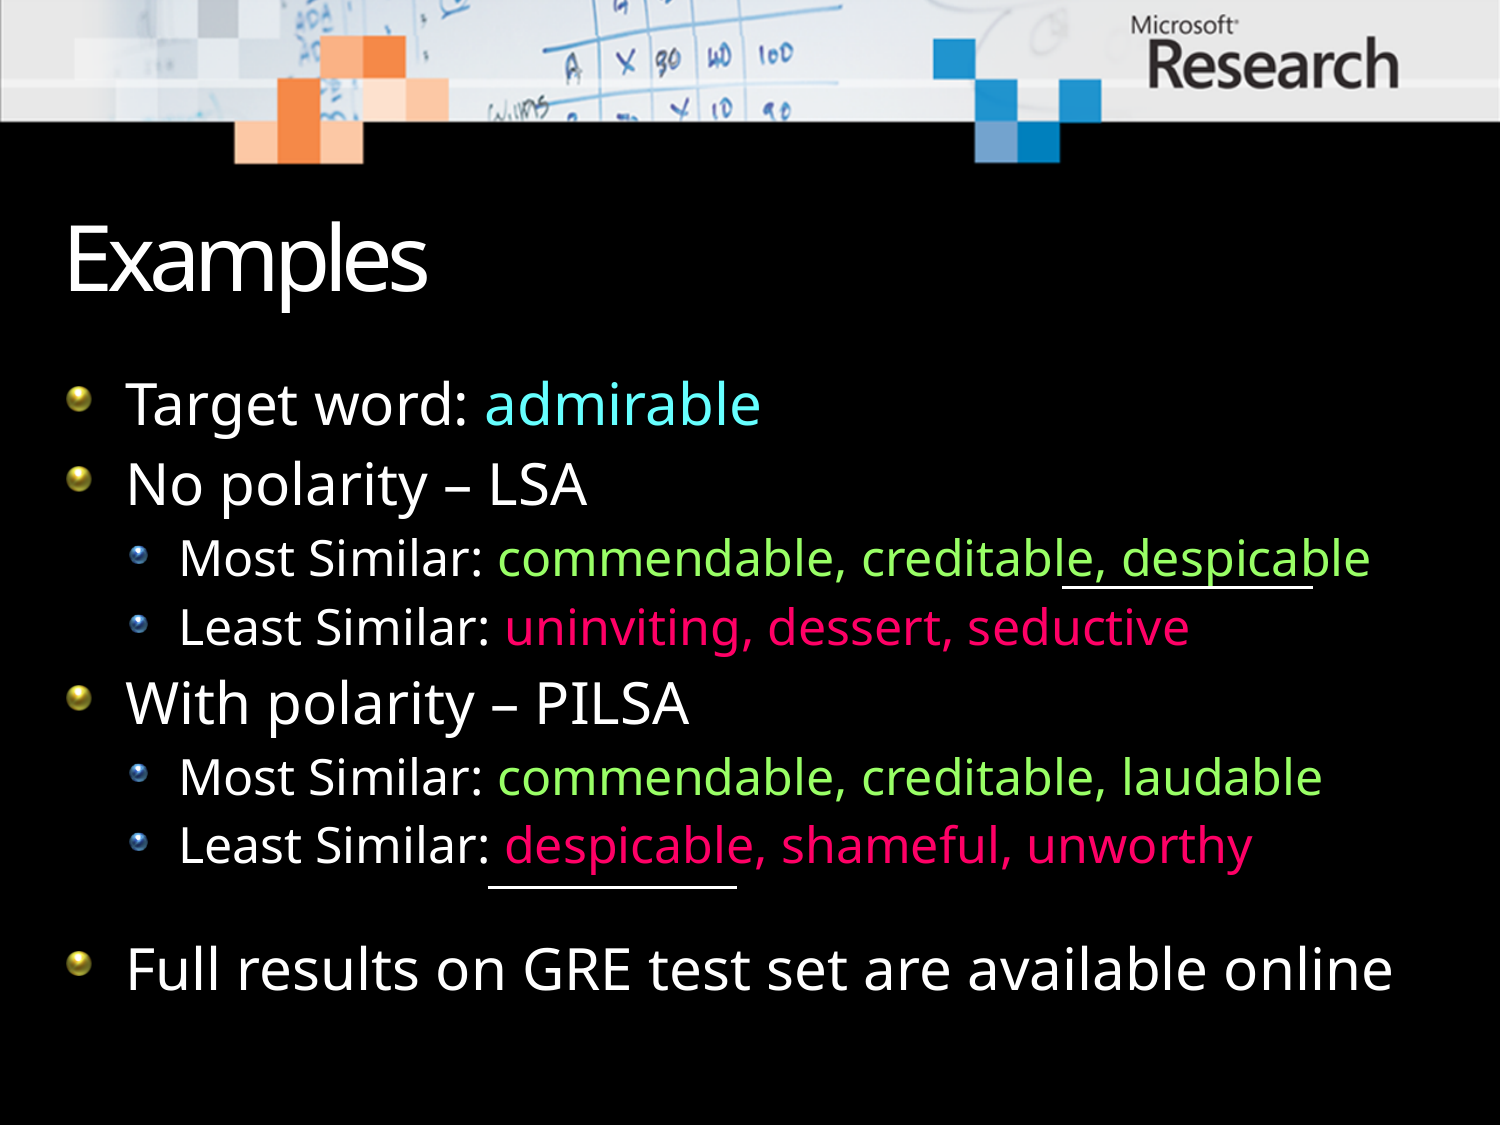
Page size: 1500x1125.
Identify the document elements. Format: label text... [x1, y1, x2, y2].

list Target word: admirable No polarity – LSA Most Similar: commendable, creditable, despicable Least Similar: uninviting, dessert, seductive With polarity – PILSA Most Similar: commendable, creditable, laudable Least Similar: despicable, shameful, unworthy Full results on GRE test set are available online [62, 374, 1438, 1009]
picture [0, 0, 1500, 1125]
title Examples [62, 212, 1438, 313]
